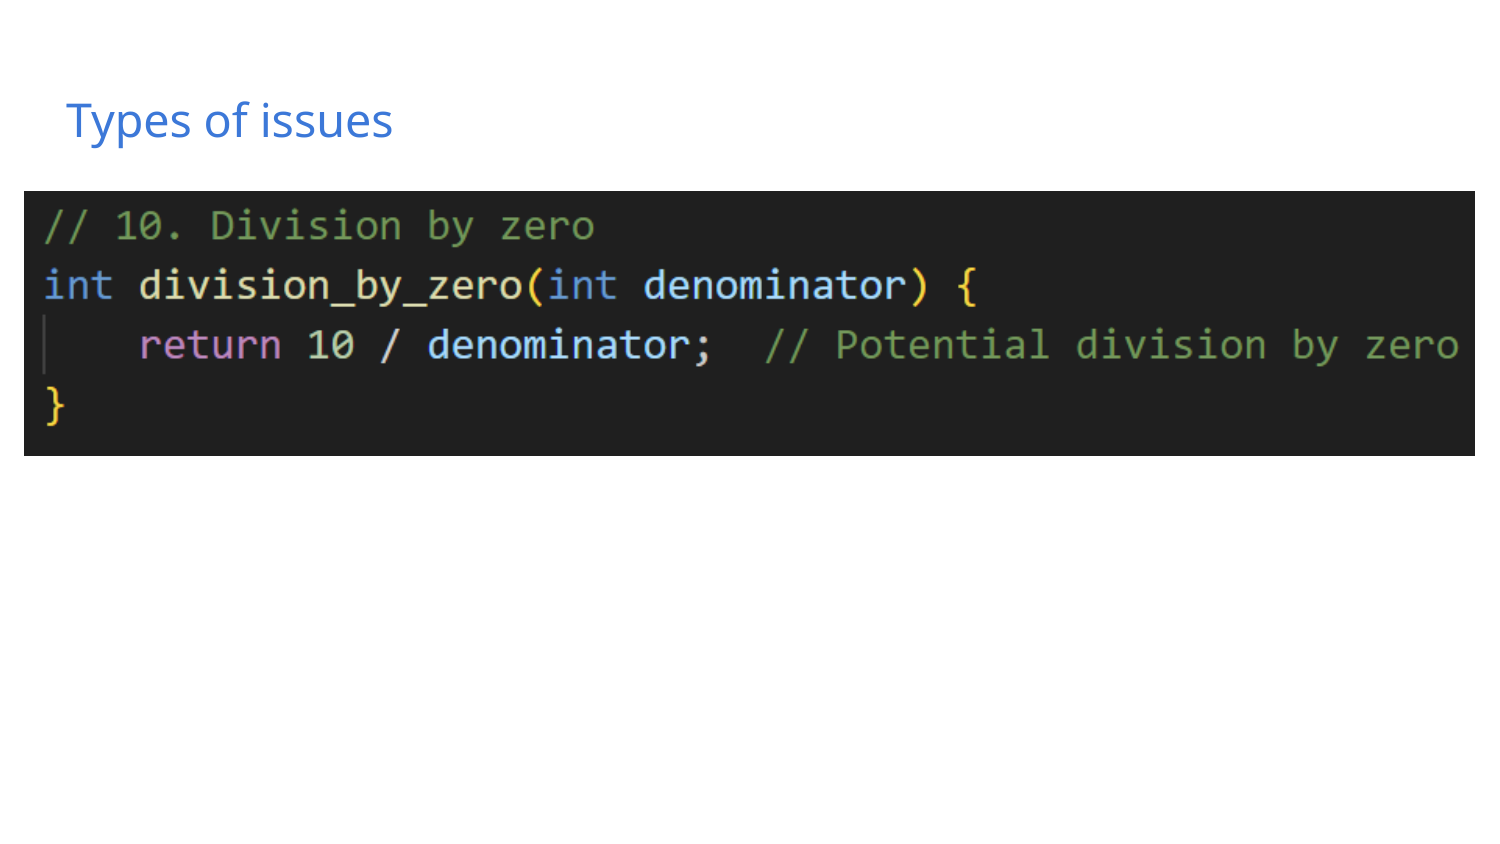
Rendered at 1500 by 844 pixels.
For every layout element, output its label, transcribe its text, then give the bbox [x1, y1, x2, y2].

picture [24, 191, 1476, 456]
title Types of issues [51, 72, 1449, 167]
